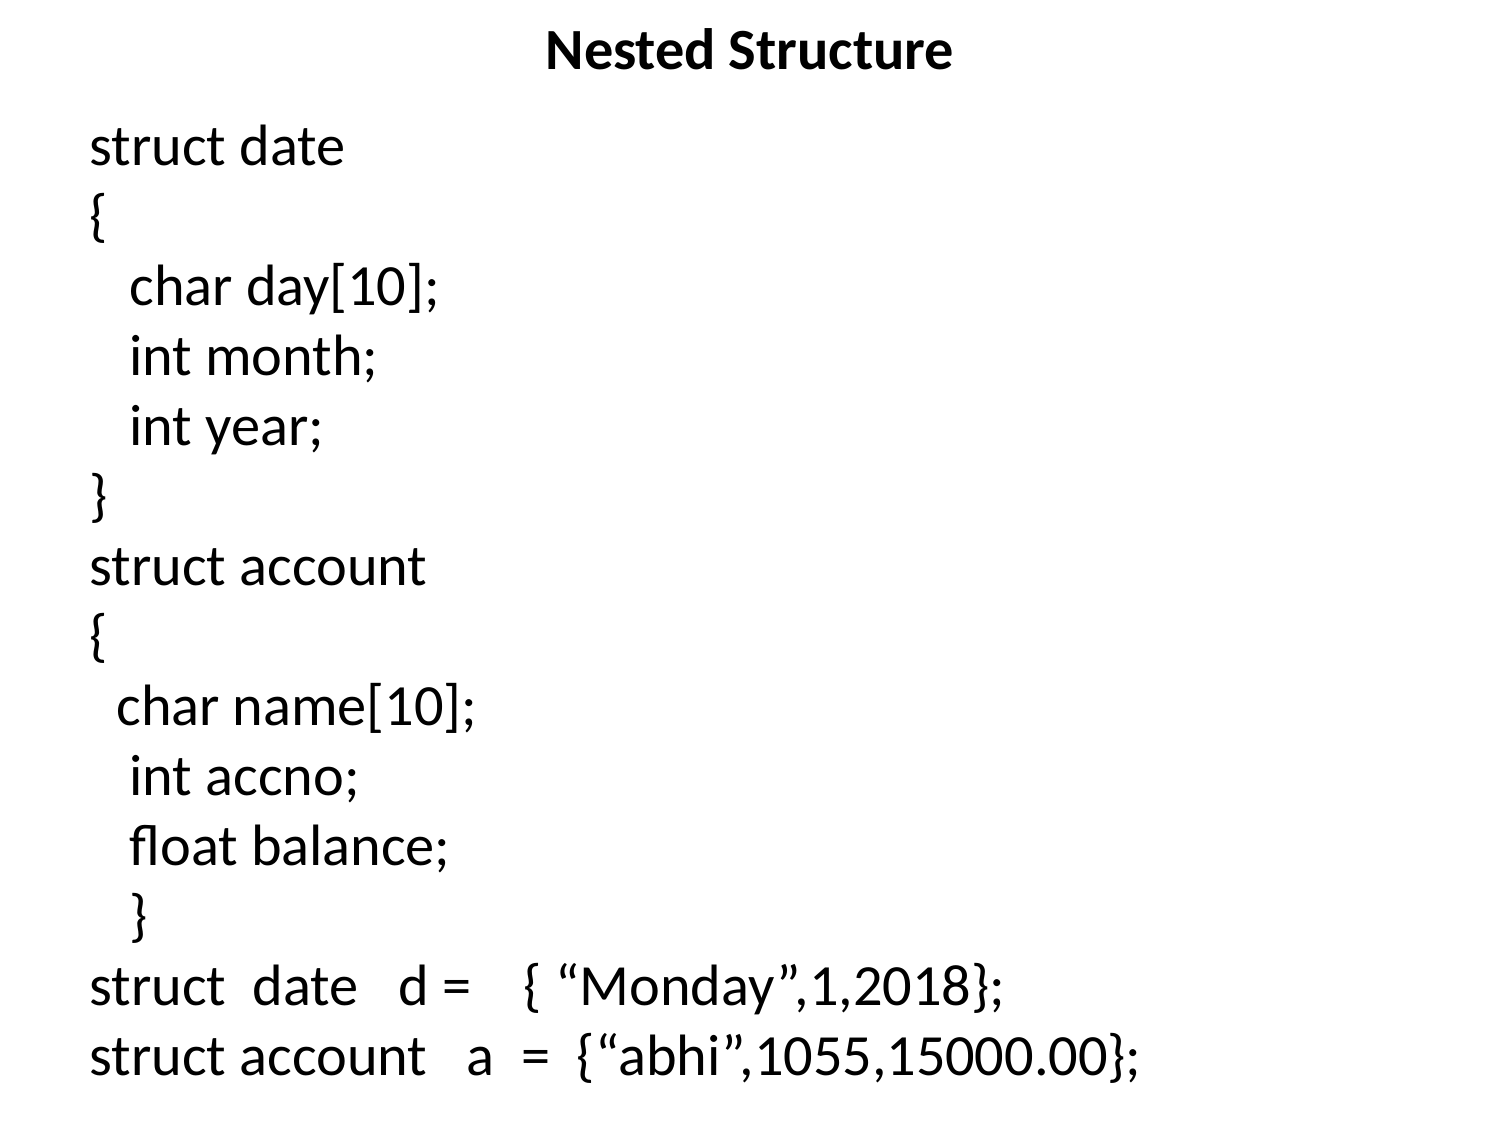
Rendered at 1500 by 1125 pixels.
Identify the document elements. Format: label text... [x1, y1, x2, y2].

text_box struct date { char day[10]; int month; int year; } struct account { char name[10]; int accno; float balance; } struct date d = { “Monday”,1,2018}; struct account a = {“abhi”,1055,15000.00}; [75, 99, 1425, 1005]
text_box Nested Structure [75, 0, 1425, 93]
